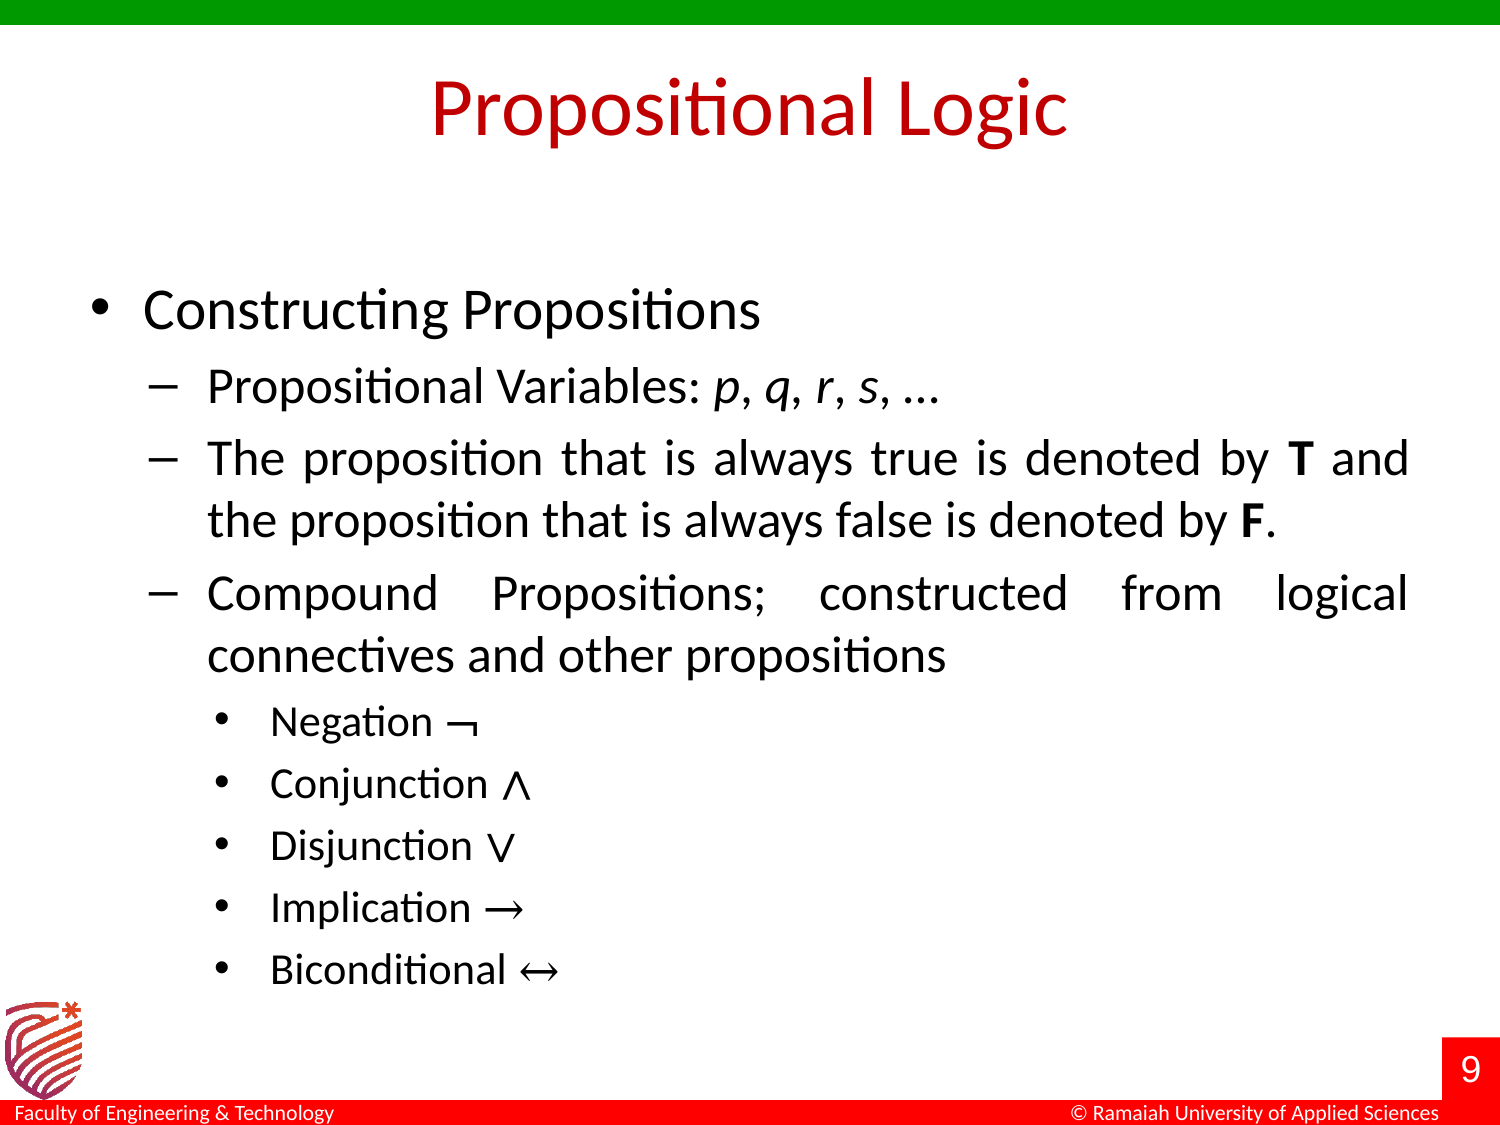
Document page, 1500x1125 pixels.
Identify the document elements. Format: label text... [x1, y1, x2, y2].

picture [5, 1001, 82, 1100]
title Propositional Logic [75, 45, 1425, 233]
list Constructing Propositions Propositional Variables: p, q, r, s, … The proposition that is always true is denoted by T and the proposition that is always false is denoted by F. Compound Propositions; constructed from logical connectives and other propositions Negation ¬ Conjunction ∧ Disjunction ∨ Implication → Biconditional ↔ [75, 262, 1425, 1005]
